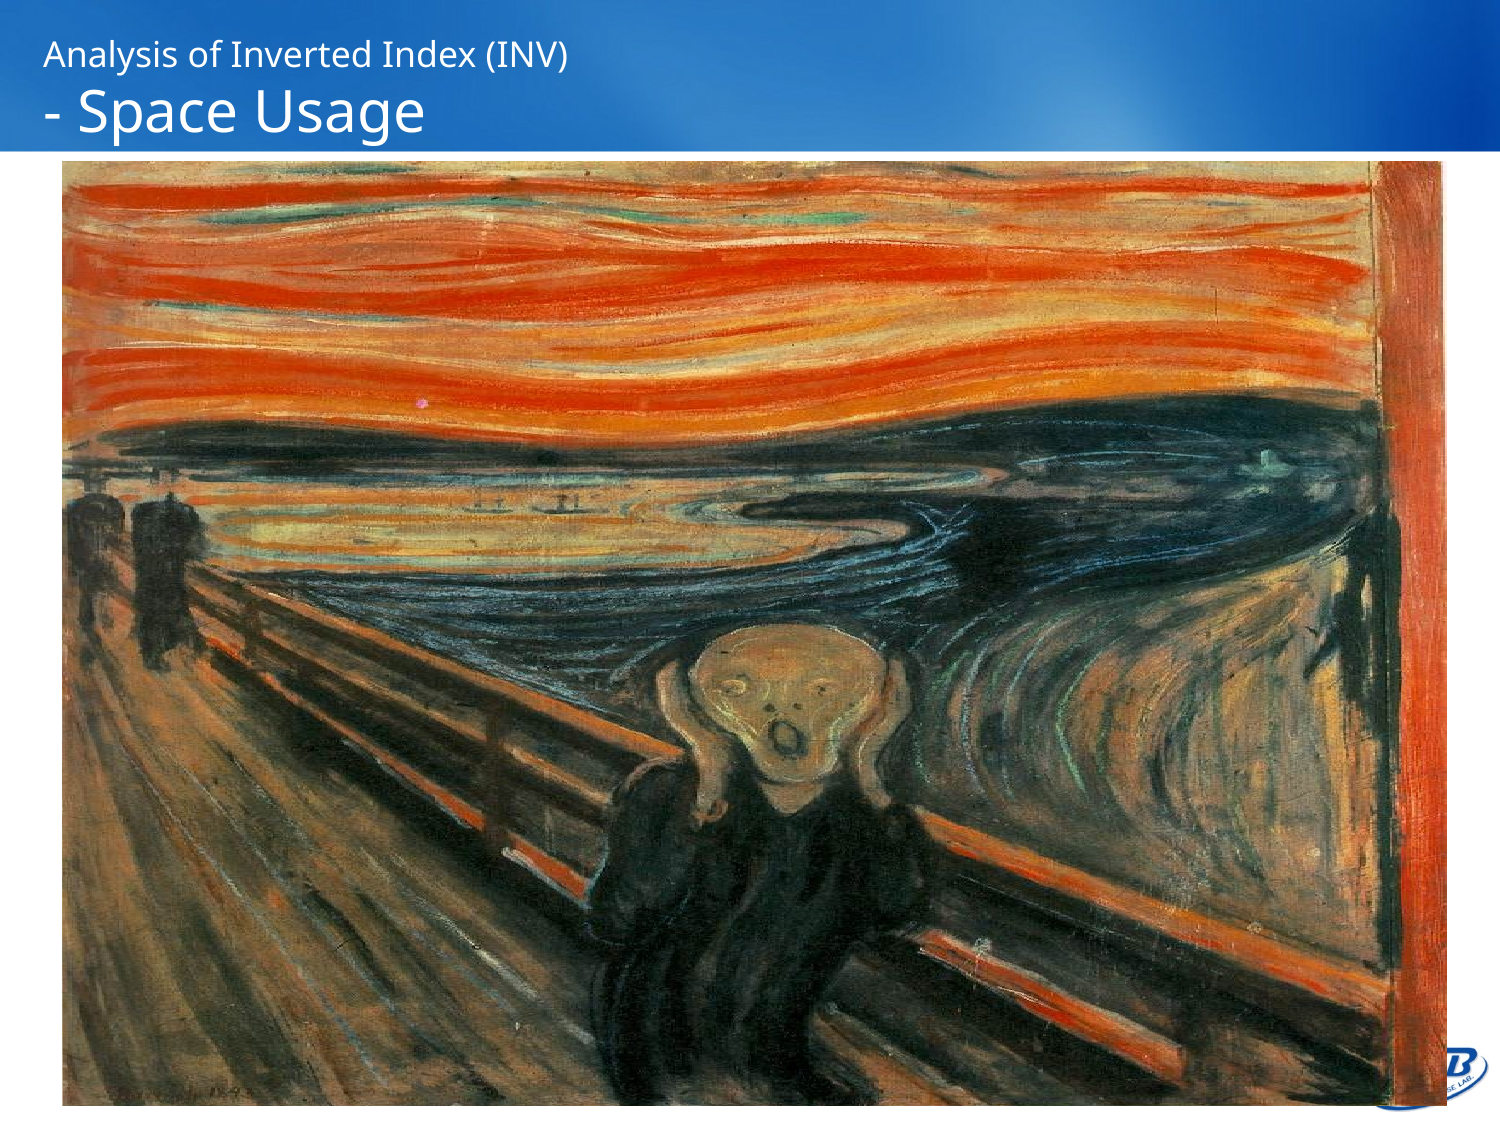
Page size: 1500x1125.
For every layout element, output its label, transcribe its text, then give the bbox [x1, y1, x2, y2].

title Analysis of Inverted Index (INV) - Space Usage [28, 23, 1472, 153]
picture [0, 0, 1500, 1125]
